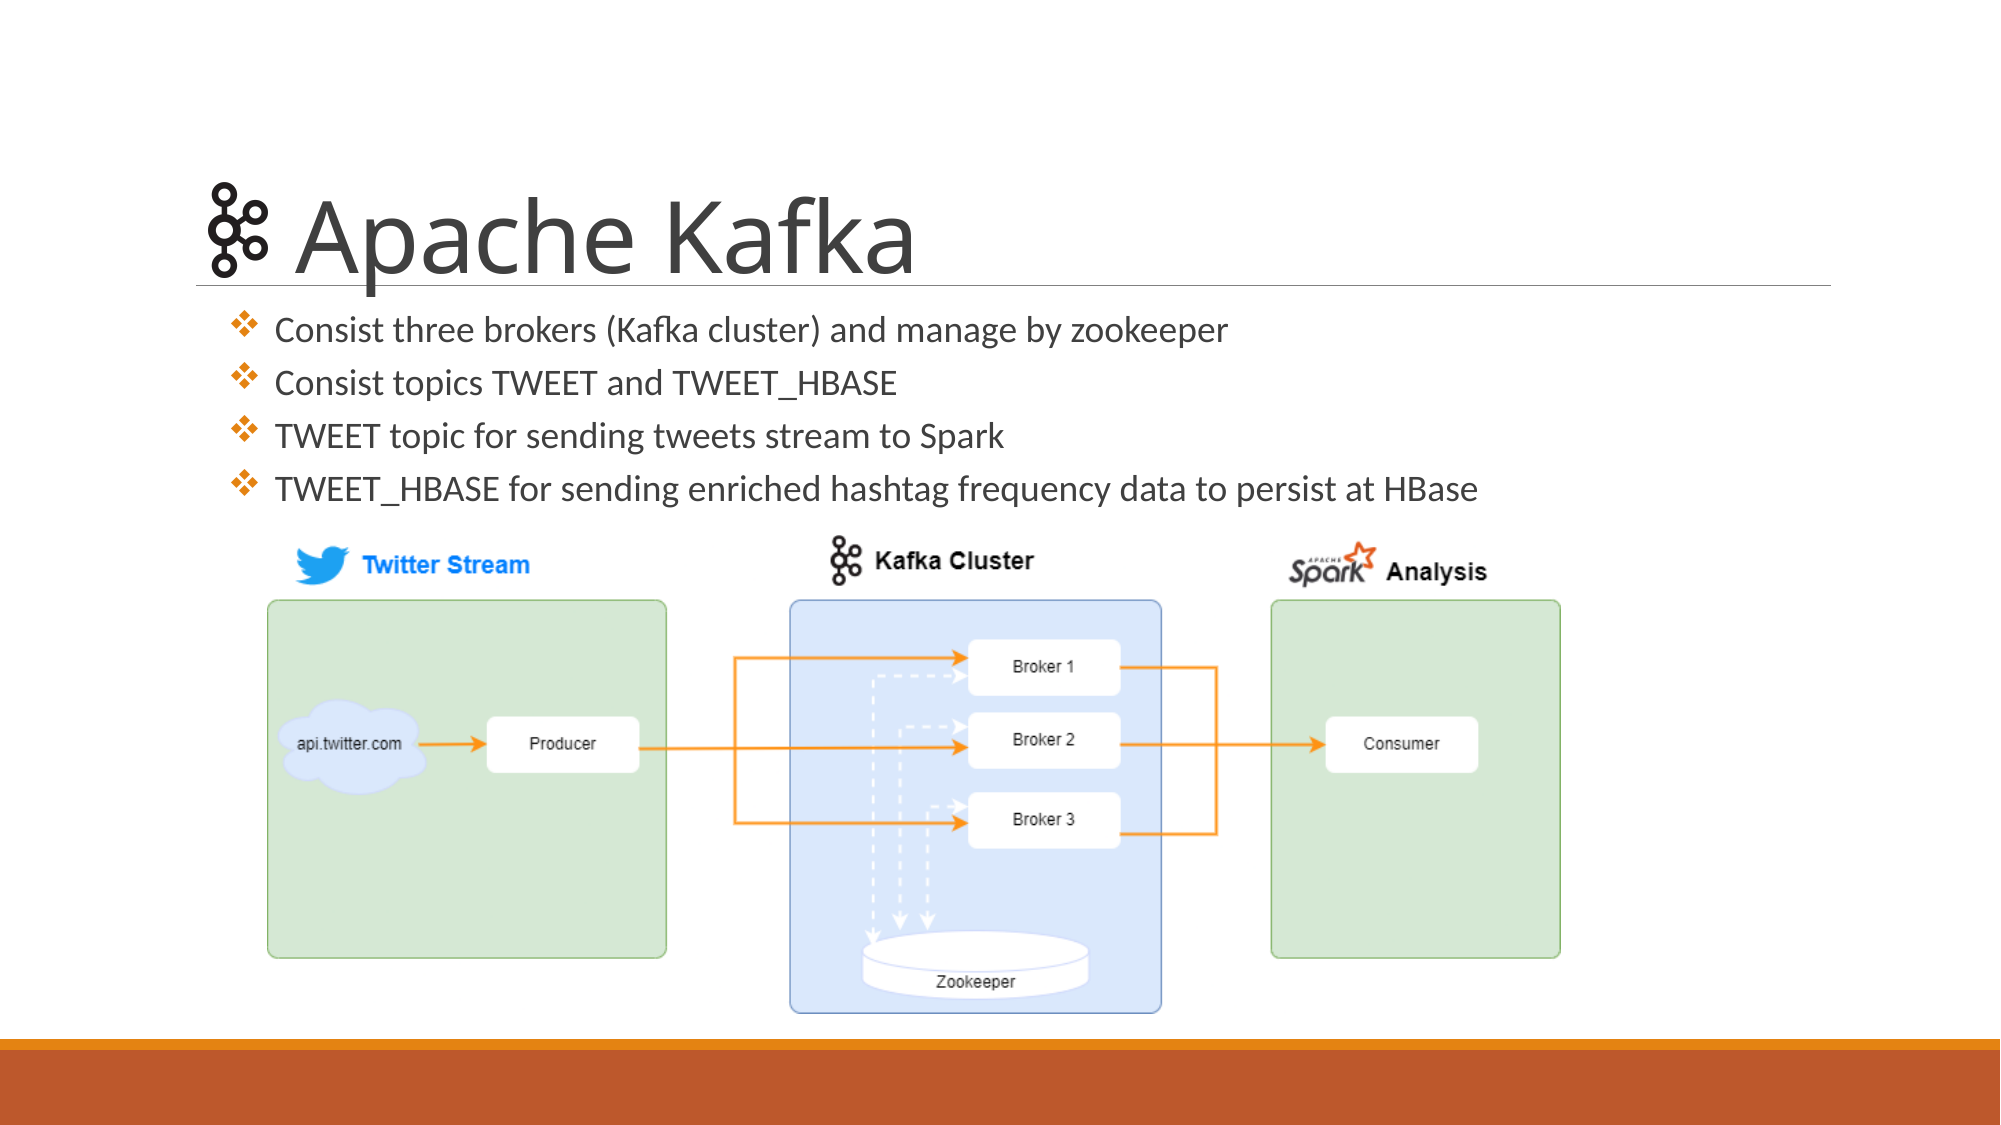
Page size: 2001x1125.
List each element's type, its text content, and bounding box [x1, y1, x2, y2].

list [208, 181, 269, 279]
text_box Consist three brokers (Kafka cluster) and manage by zookeeper Consist topics TWEET and TWEET_HBASE TWEET topic for sending tweets stream to Spark TWEET_HBASE for sending enriched hashtag frequency data to persist at HBase [179, 302, 1830, 963]
title Apache Kafka [180, 63, 1830, 302]
picture [267, 534, 1562, 1015]
